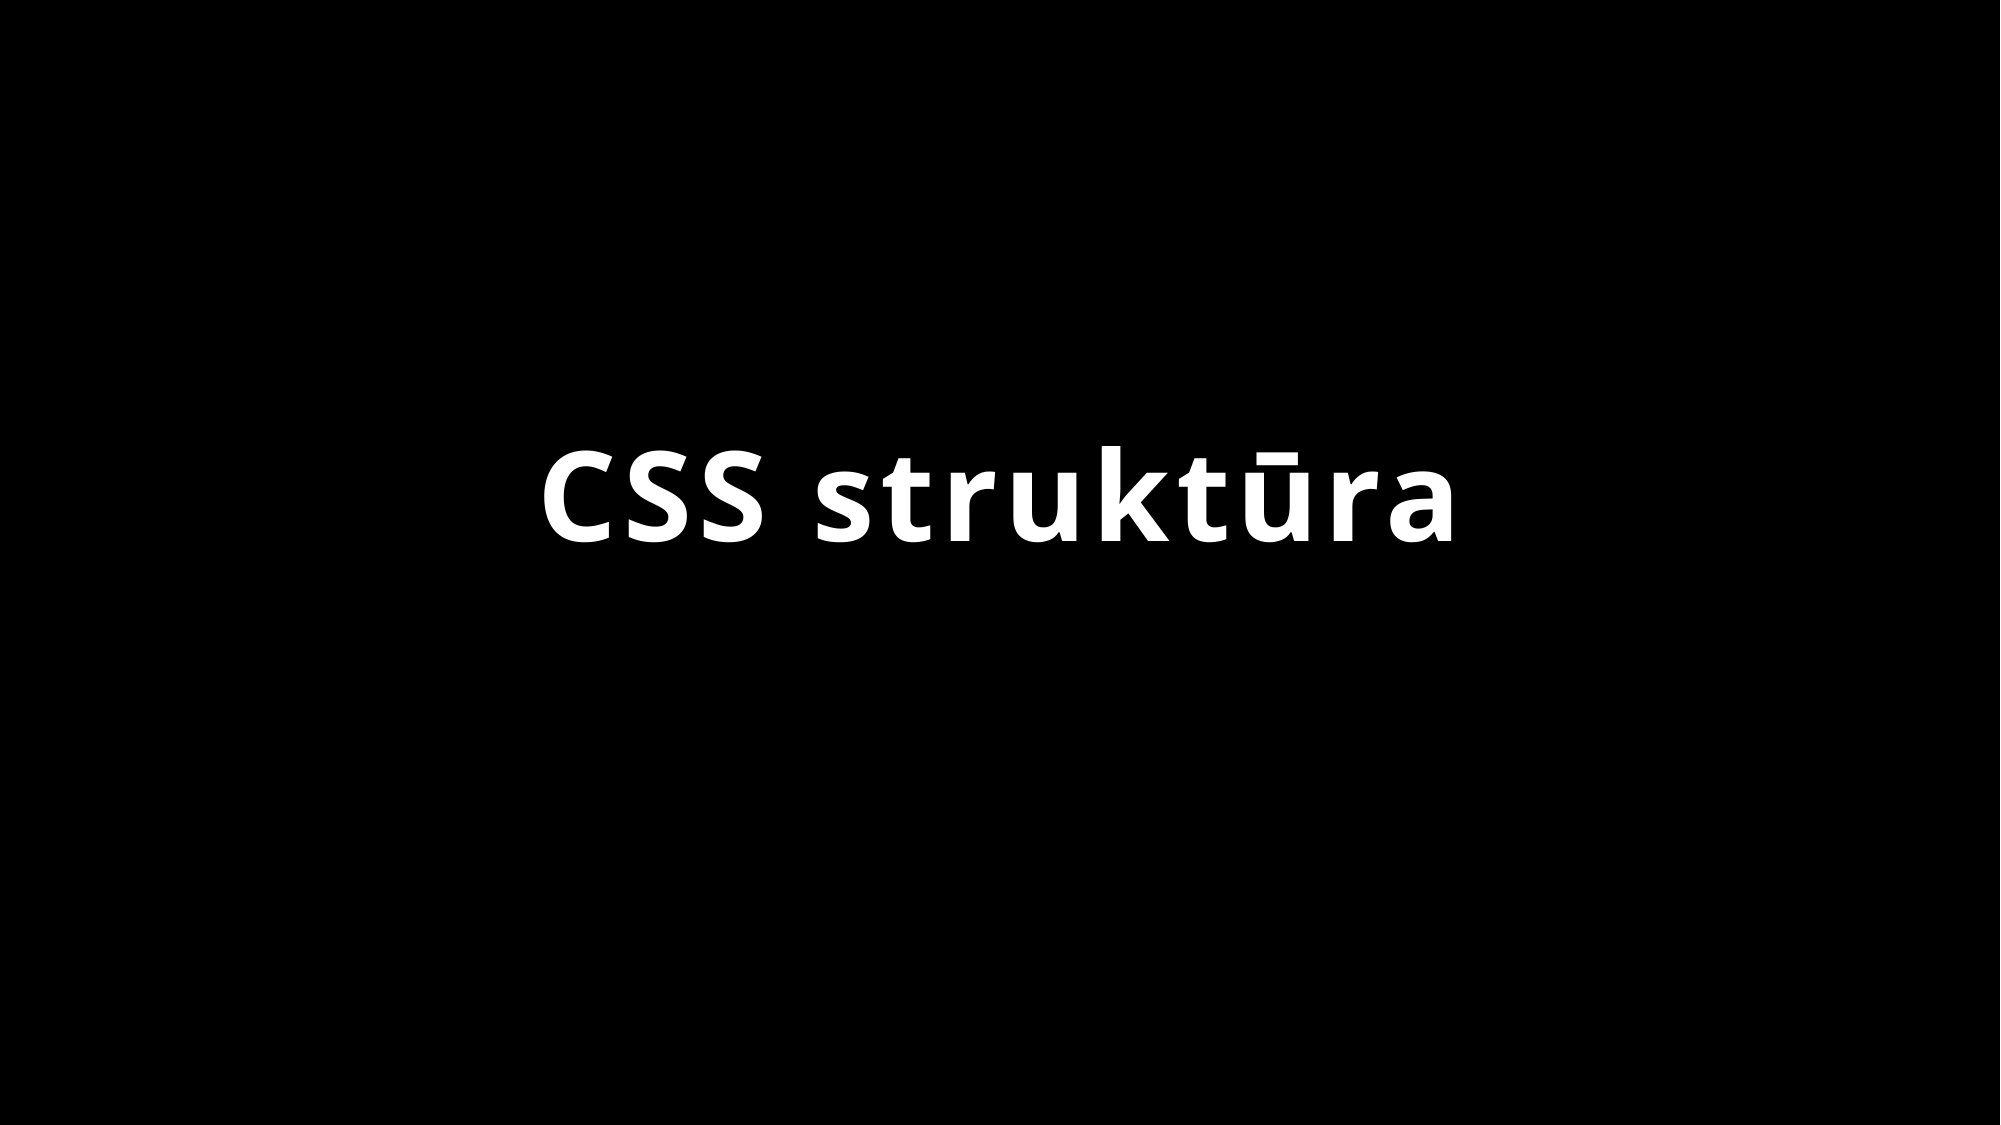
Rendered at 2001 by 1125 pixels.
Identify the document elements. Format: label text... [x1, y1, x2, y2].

title CSS struktūra [249, 184, 1750, 576]
